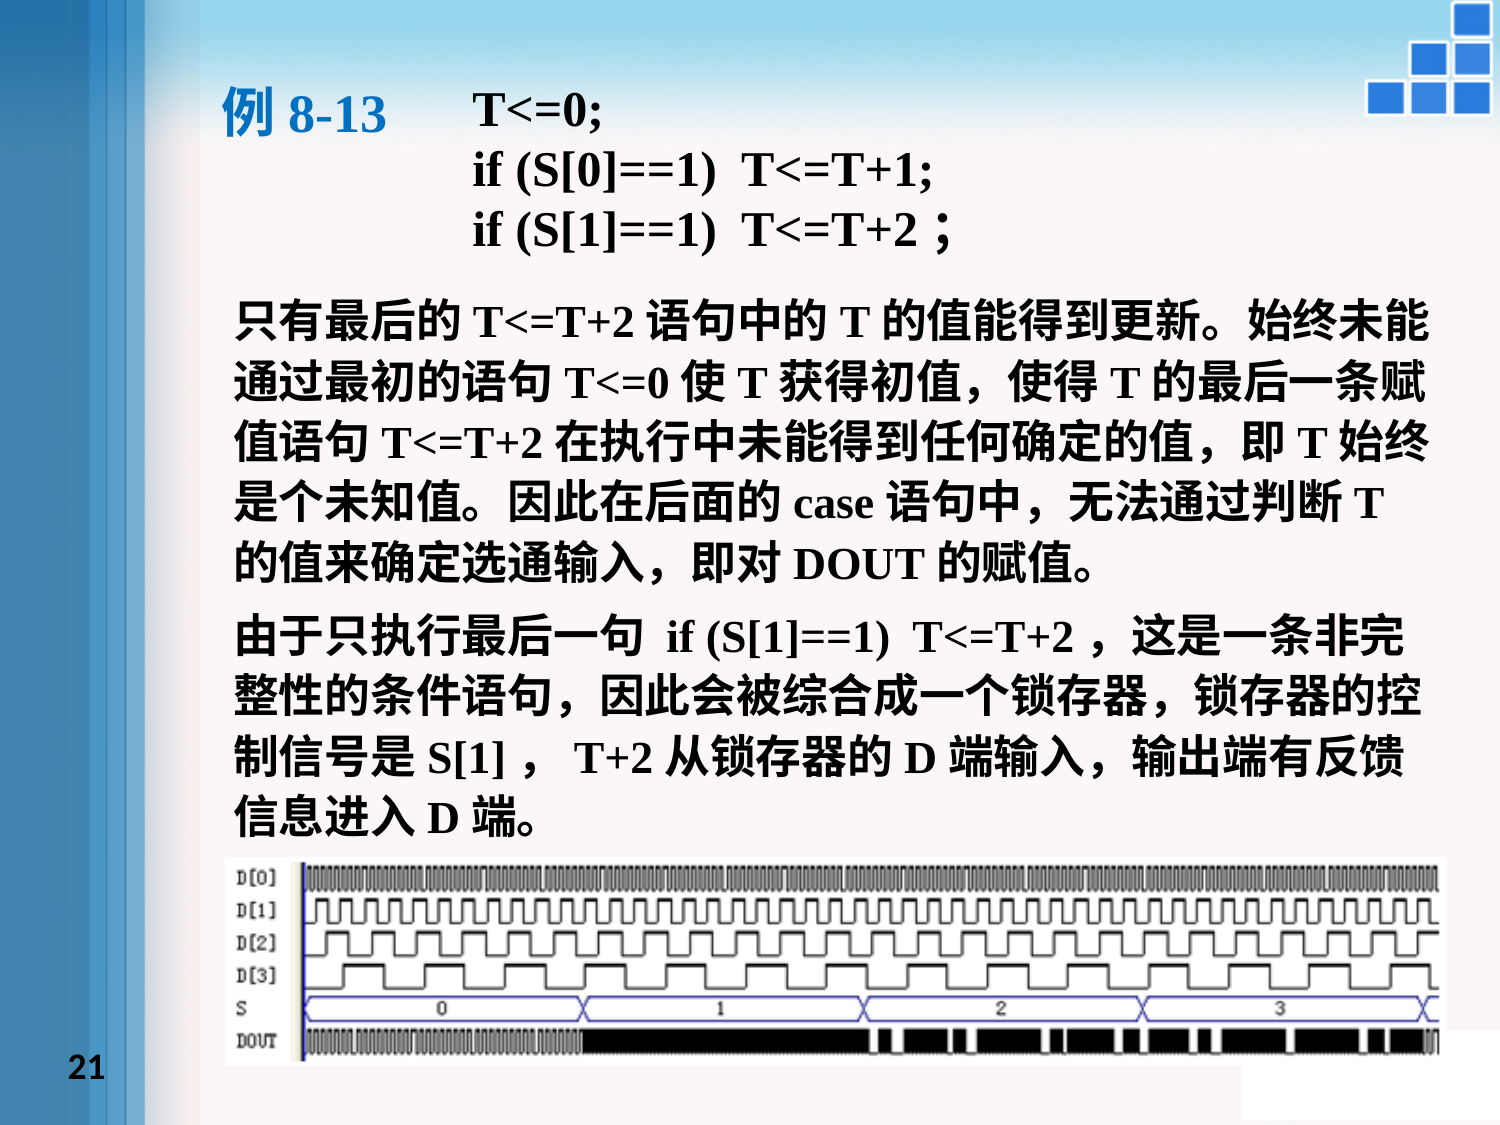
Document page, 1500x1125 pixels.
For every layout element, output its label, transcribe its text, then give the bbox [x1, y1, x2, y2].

text_box 只有最后的T<=T+2语句中的T的值能得到更新。始终未能通过最初的语句T<=0使T获得初值，使得T的最后一条赋值语句T<=T+2在执行中未能得到任何确定的值，即T始终是个未知值。因此在后面的case语句中，无法通过判断T的值来确定选通输入，即对DOUT的赋值。 由于只执行最后一句 if (S[1]==1) T<=T+2，这是一条非完整性的条件语句，因此会被综合成一个锁存器，锁存器的控制信号是S[1]，T+2从锁存器的D端输入，输出端有反馈信息进入D端。 [218, 278, 1447, 851]
text_box T<=0; if (S[0]==1) T<=T+1; if (S[1]==1) T<=T+2； [457, 151, 1208, 264]
text_box 21 [53, 1035, 148, 1103]
text_box 例8-13 [206, 64, 1282, 151]
picture [0, 0, 1500, 1125]
text_box [1239, 1028, 1500, 1123]
